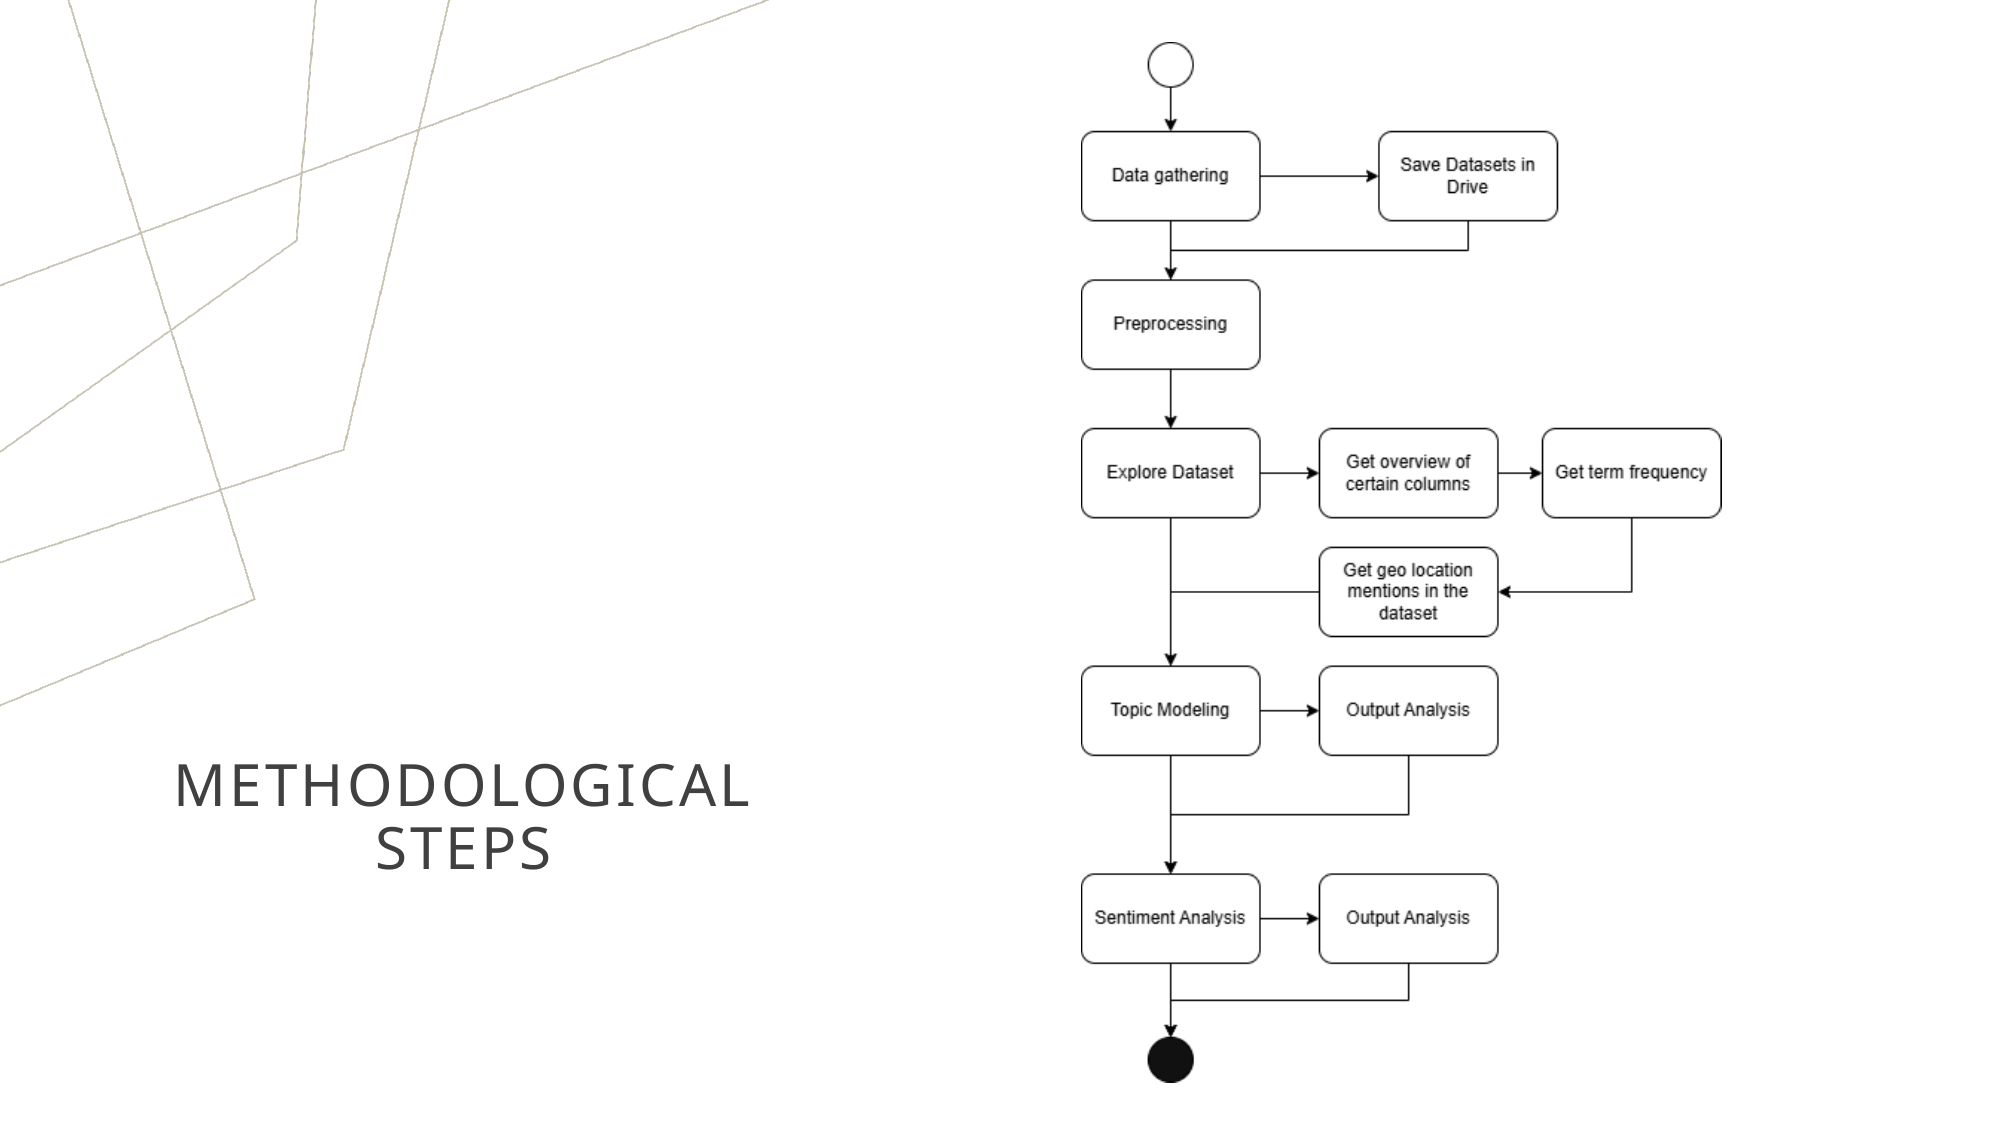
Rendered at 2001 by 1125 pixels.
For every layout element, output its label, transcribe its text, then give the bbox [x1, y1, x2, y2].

title Methodological steps [86, 672, 841, 890]
picture [0, 0, 803, 720]
picture [1081, 42, 1722, 1083]
